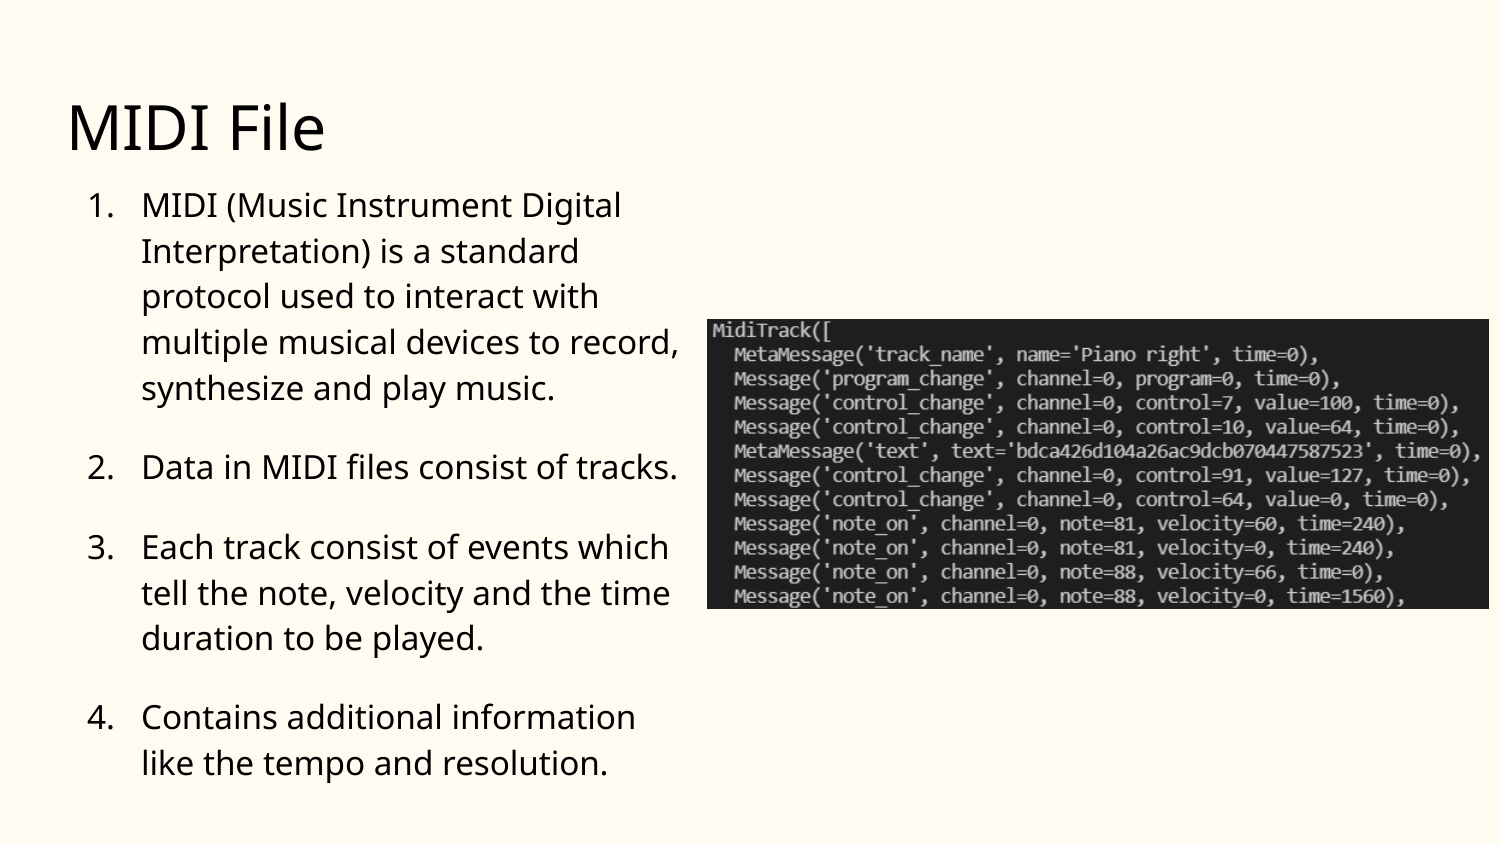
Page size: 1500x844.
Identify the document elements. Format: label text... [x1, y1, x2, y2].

title MIDI File [51, 72, 1449, 174]
list MIDI (Music Instrument Digital Interpretation) is a standard protocol used to interact with multiple musical devices to record, synthesize and play music. Data in MIDI files consist of tracks. Each track consist of events which tell the note, velocity and the time duration to be played. Contains additional information like the tempo and resolution. [51, 162, 708, 825]
picture [706, 319, 1489, 609]
